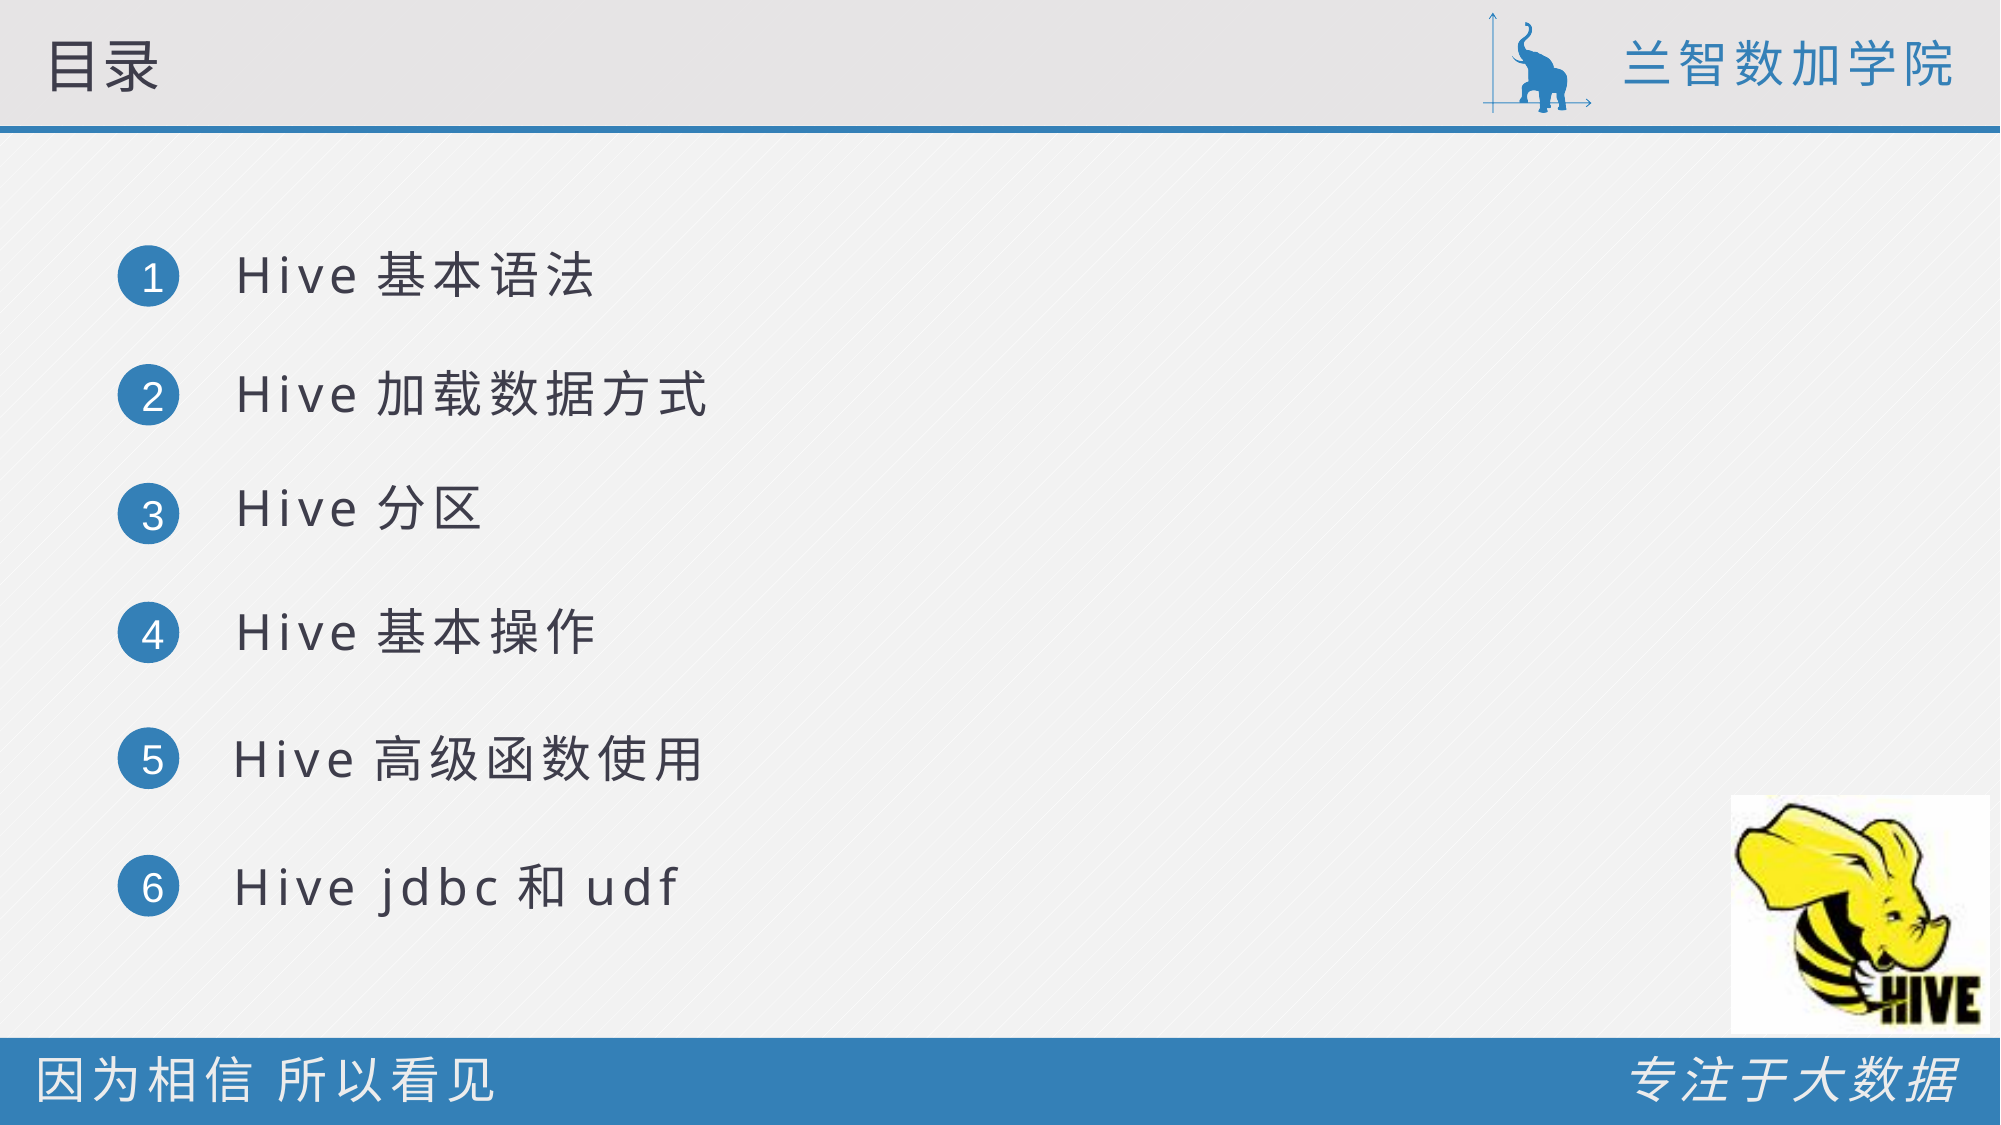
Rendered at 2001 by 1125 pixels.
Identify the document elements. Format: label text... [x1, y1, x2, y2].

text_box 5 [116, 726, 181, 791]
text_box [117, 236, 734, 669]
text_box Hive高级函数使用 [217, 720, 720, 796]
picture [1731, 795, 1990, 1034]
text_box Hive jdbc和udf [219, 847, 701, 923]
title 目录 [29, 29, 766, 103]
picture [1483, 12, 1592, 113]
text_box 6 [116, 853, 181, 918]
